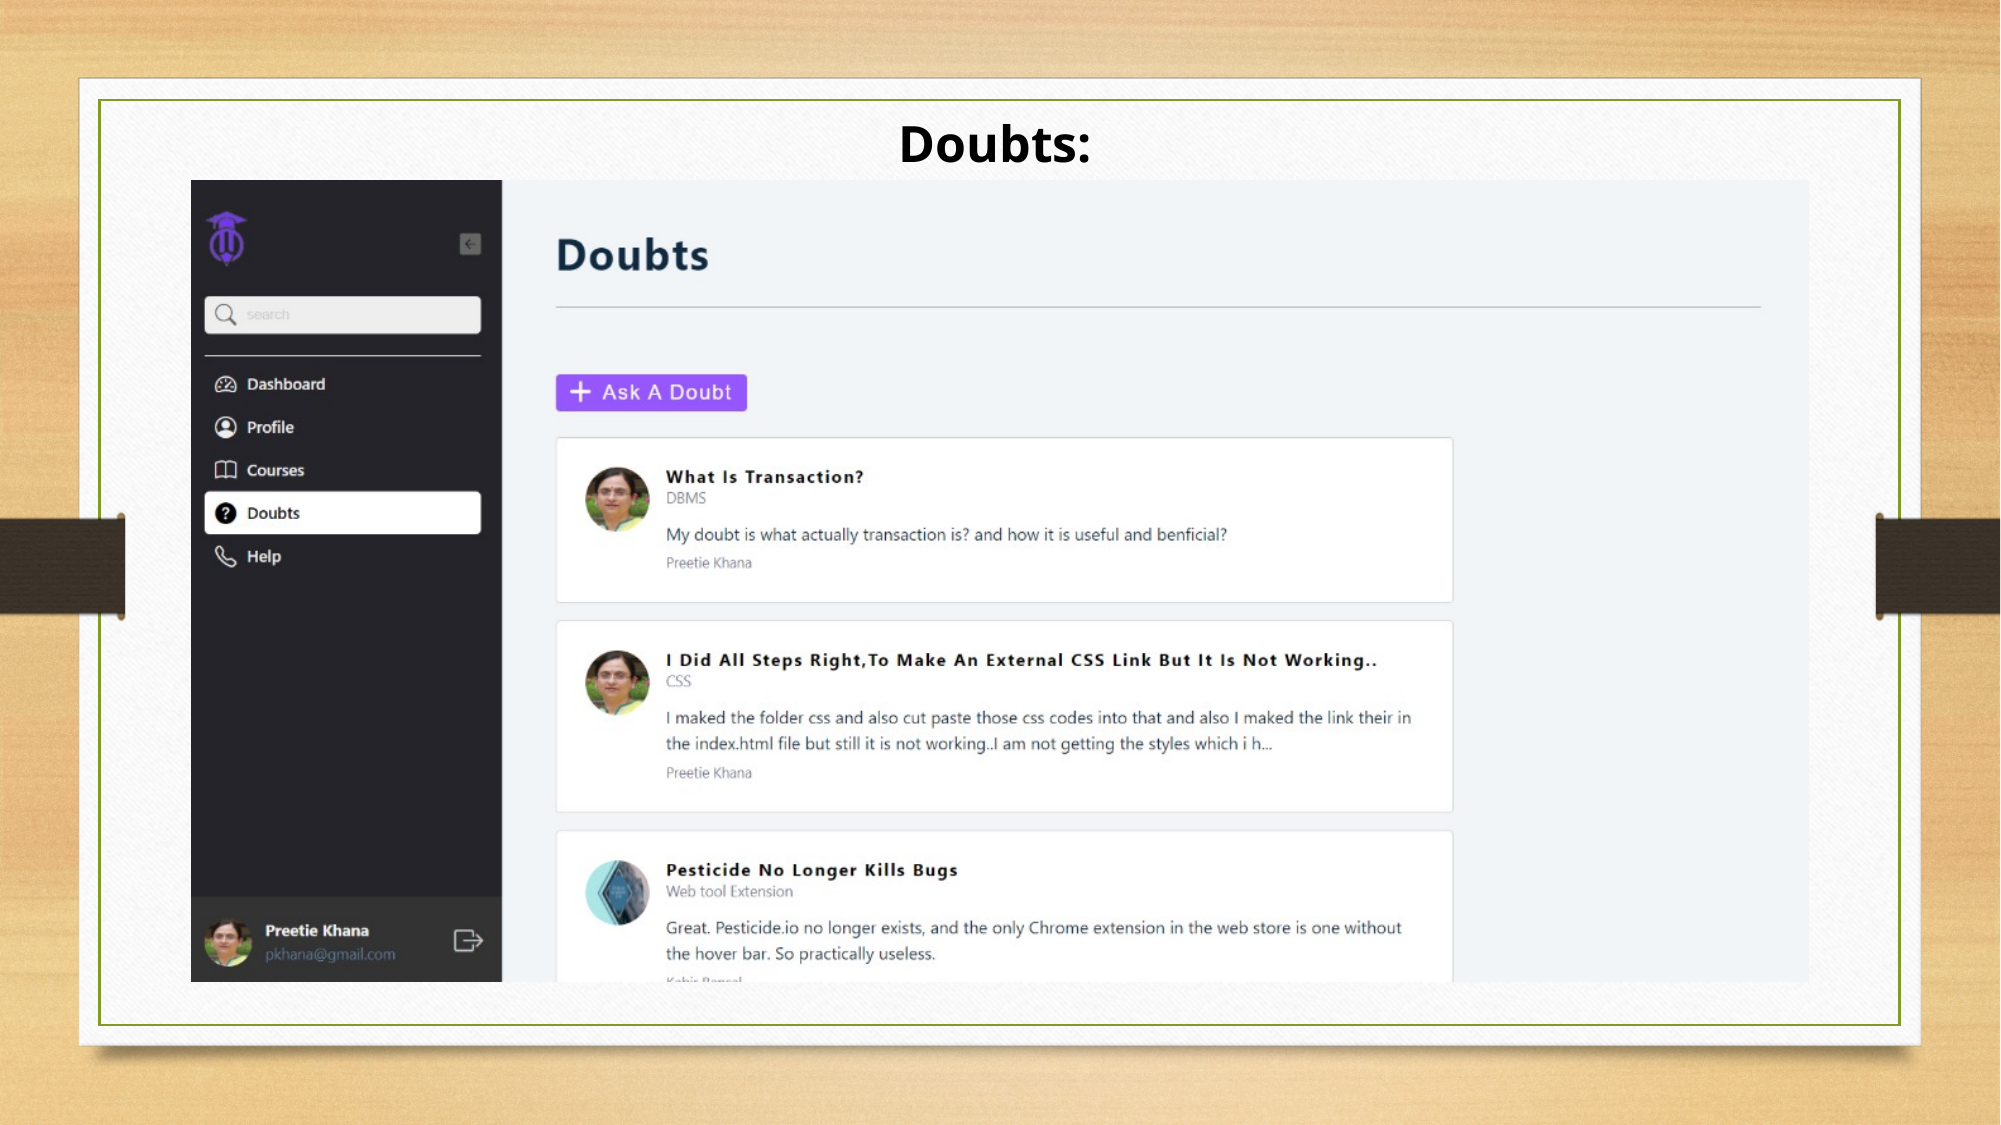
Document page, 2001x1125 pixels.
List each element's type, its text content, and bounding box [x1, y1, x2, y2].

text_box Doubts: [770, 104, 1230, 180]
picture [0, 0, 2001, 1125]
